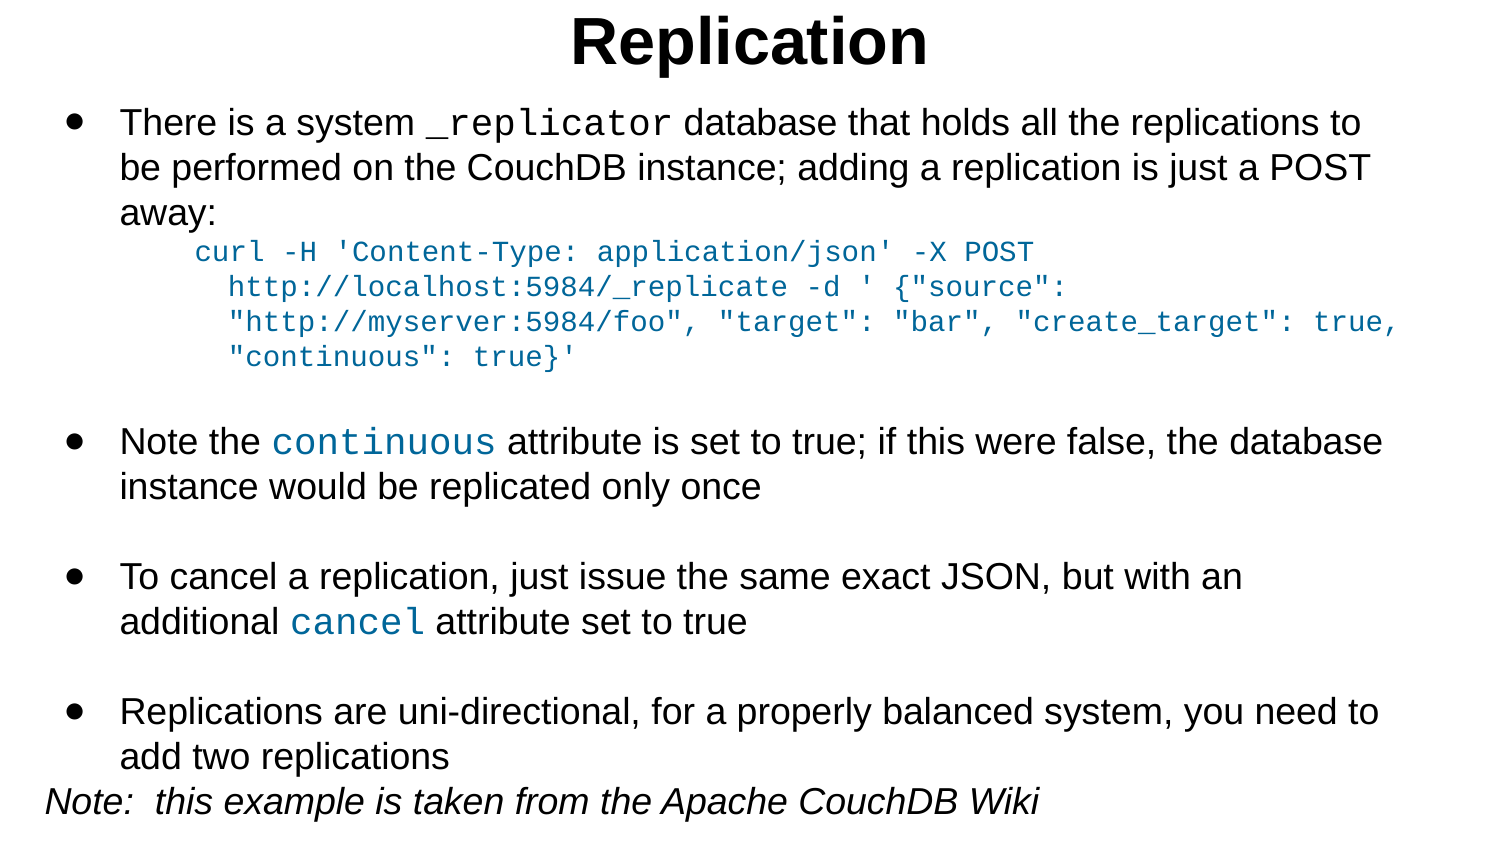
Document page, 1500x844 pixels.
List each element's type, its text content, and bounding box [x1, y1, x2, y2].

text_box Replication [0, 0, 1500, 76]
text_box There is a system _replicator database that holds all the replications to be performed on the CouchDB instance; adding a replication is just a POST away: curl -H 'Content-Type: application/json' -X POST http://localhost:5984/_replicate -d ' {"source": "http://myserver:5984/foo", "target": "bar", "create_target": true, "continuous": true}' Note the continuous attribute is set to true; if this were false, the database instance would be replicated only once To cancel a replication, just issue the same exact JSON, but with an additional cancel attribute set to true Replications are uni-directional, for a properly balanced system, you need to add two replications Note: this example is taken from the Apache CouchDB Wiki [29, 90, 1425, 842]
